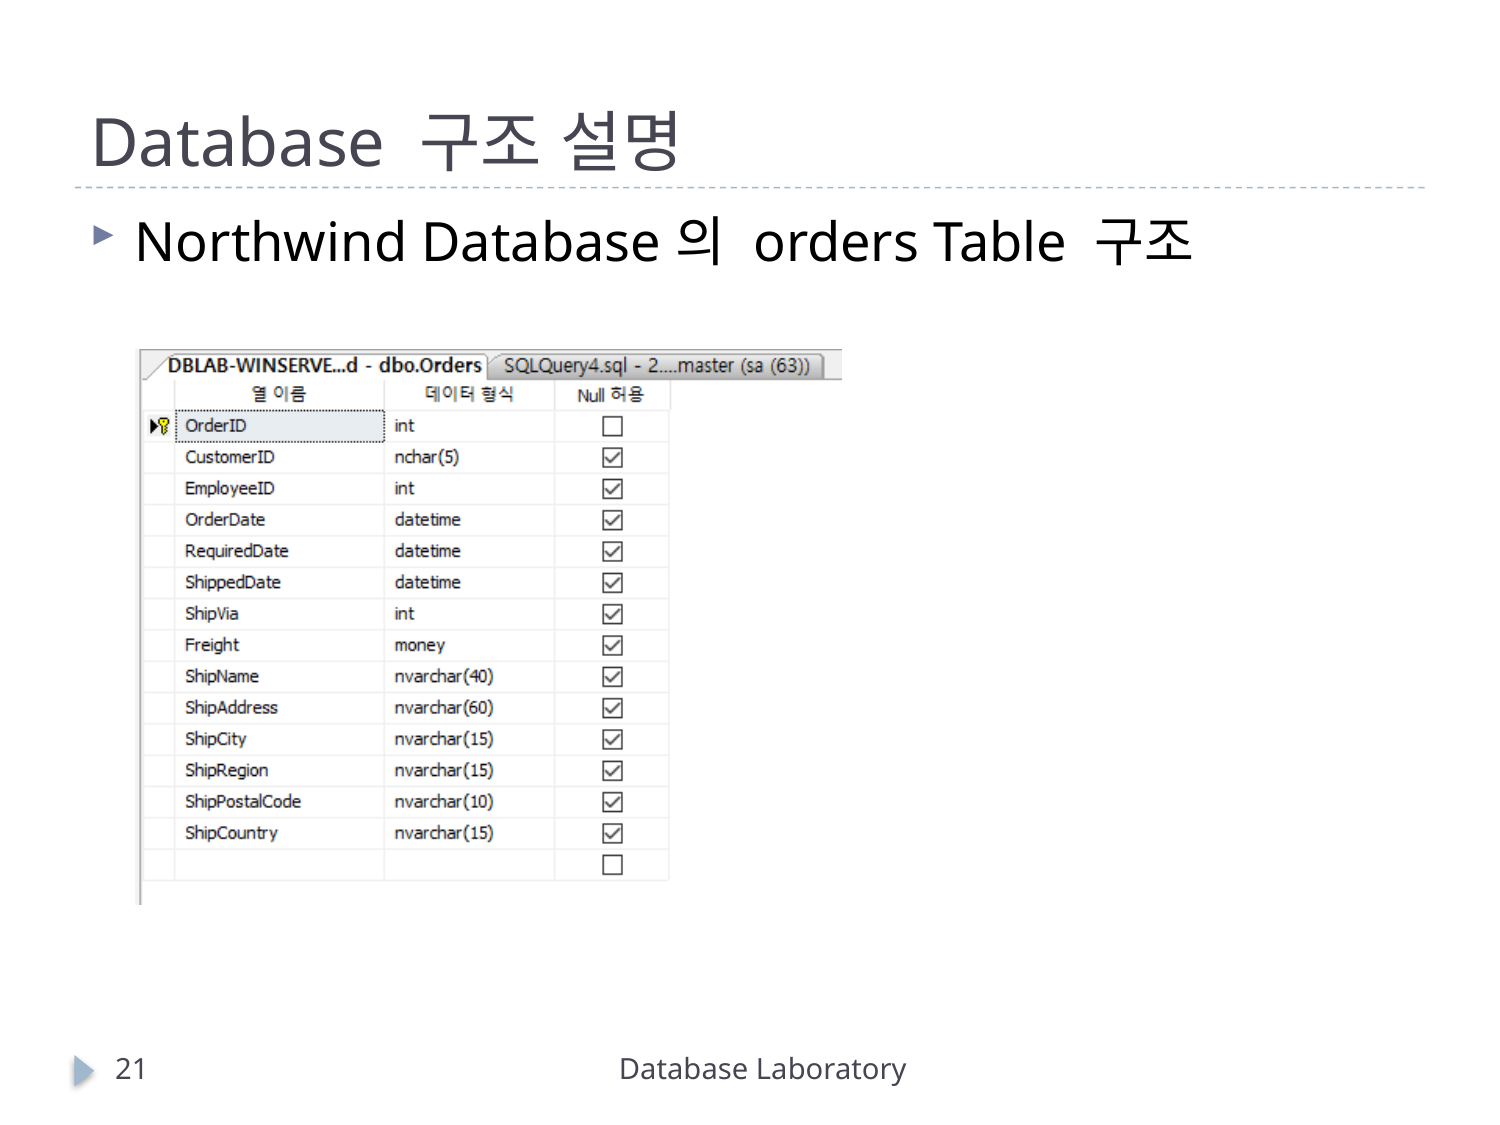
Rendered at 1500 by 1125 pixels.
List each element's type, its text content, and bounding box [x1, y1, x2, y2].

slide_number 21 [100, 1042, 426, 1103]
footer Database Laboratory [475, 1042, 1051, 1103]
picture [135, 349, 843, 905]
list Northwind Database의 orders Table 구조 [74, 199, 1426, 1011]
title Database 구조 설명 [74, 24, 1426, 188]
